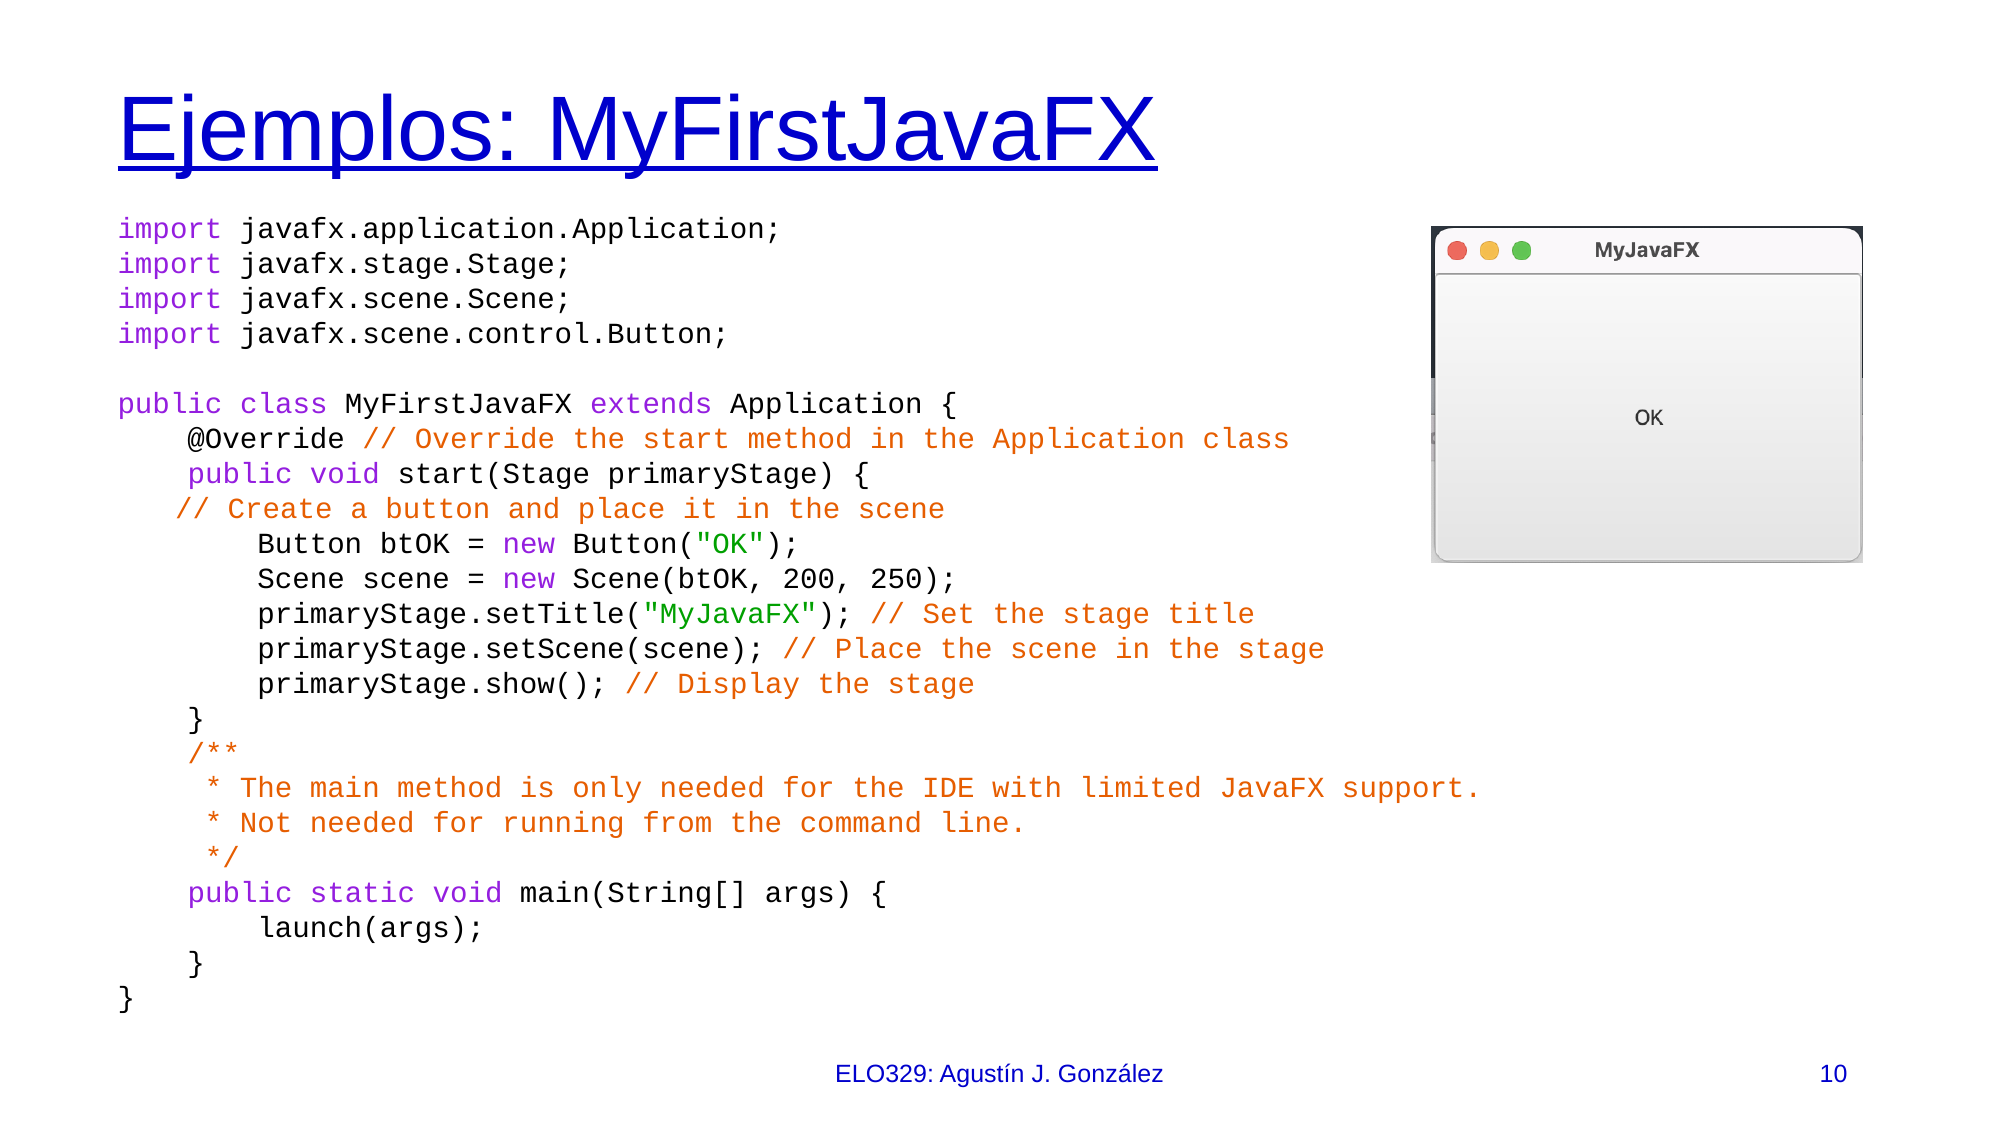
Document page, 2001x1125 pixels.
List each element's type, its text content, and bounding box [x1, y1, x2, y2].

picture [1431, 225, 1863, 563]
slide_number 10 [1412, 1042, 1863, 1103]
title Ejemplos: MyFirstJavaFX [102, 59, 1914, 202]
list import javafx.application.Application; import javafx.stage.Stage; import javafx.scene.Scene; import javafx.scene.control.Button; public class MyFirstJavaFX extends Application { @Override // Override the start method in the Application class public void start(Stage primaryStage) { // Create a button and place it in the scene Button btOK = new Button("OK"); Scene scene = new Scene(btOK, 200, 250); primaryStage.setTitle("MyJavaFX"); // Set the stage title primaryStage.setScene(scene); // Place the scene in the stage primaryStage.show(); // Display the stage } /** * The main method is only needed for the IDE with limited JavaFX support. * Not needed for running from the command line. */ public static void main(String[] args) { launch(args); } } [102, 202, 1914, 1043]
footer ELO329: Agustín J. González [662, 1042, 1338, 1103]
